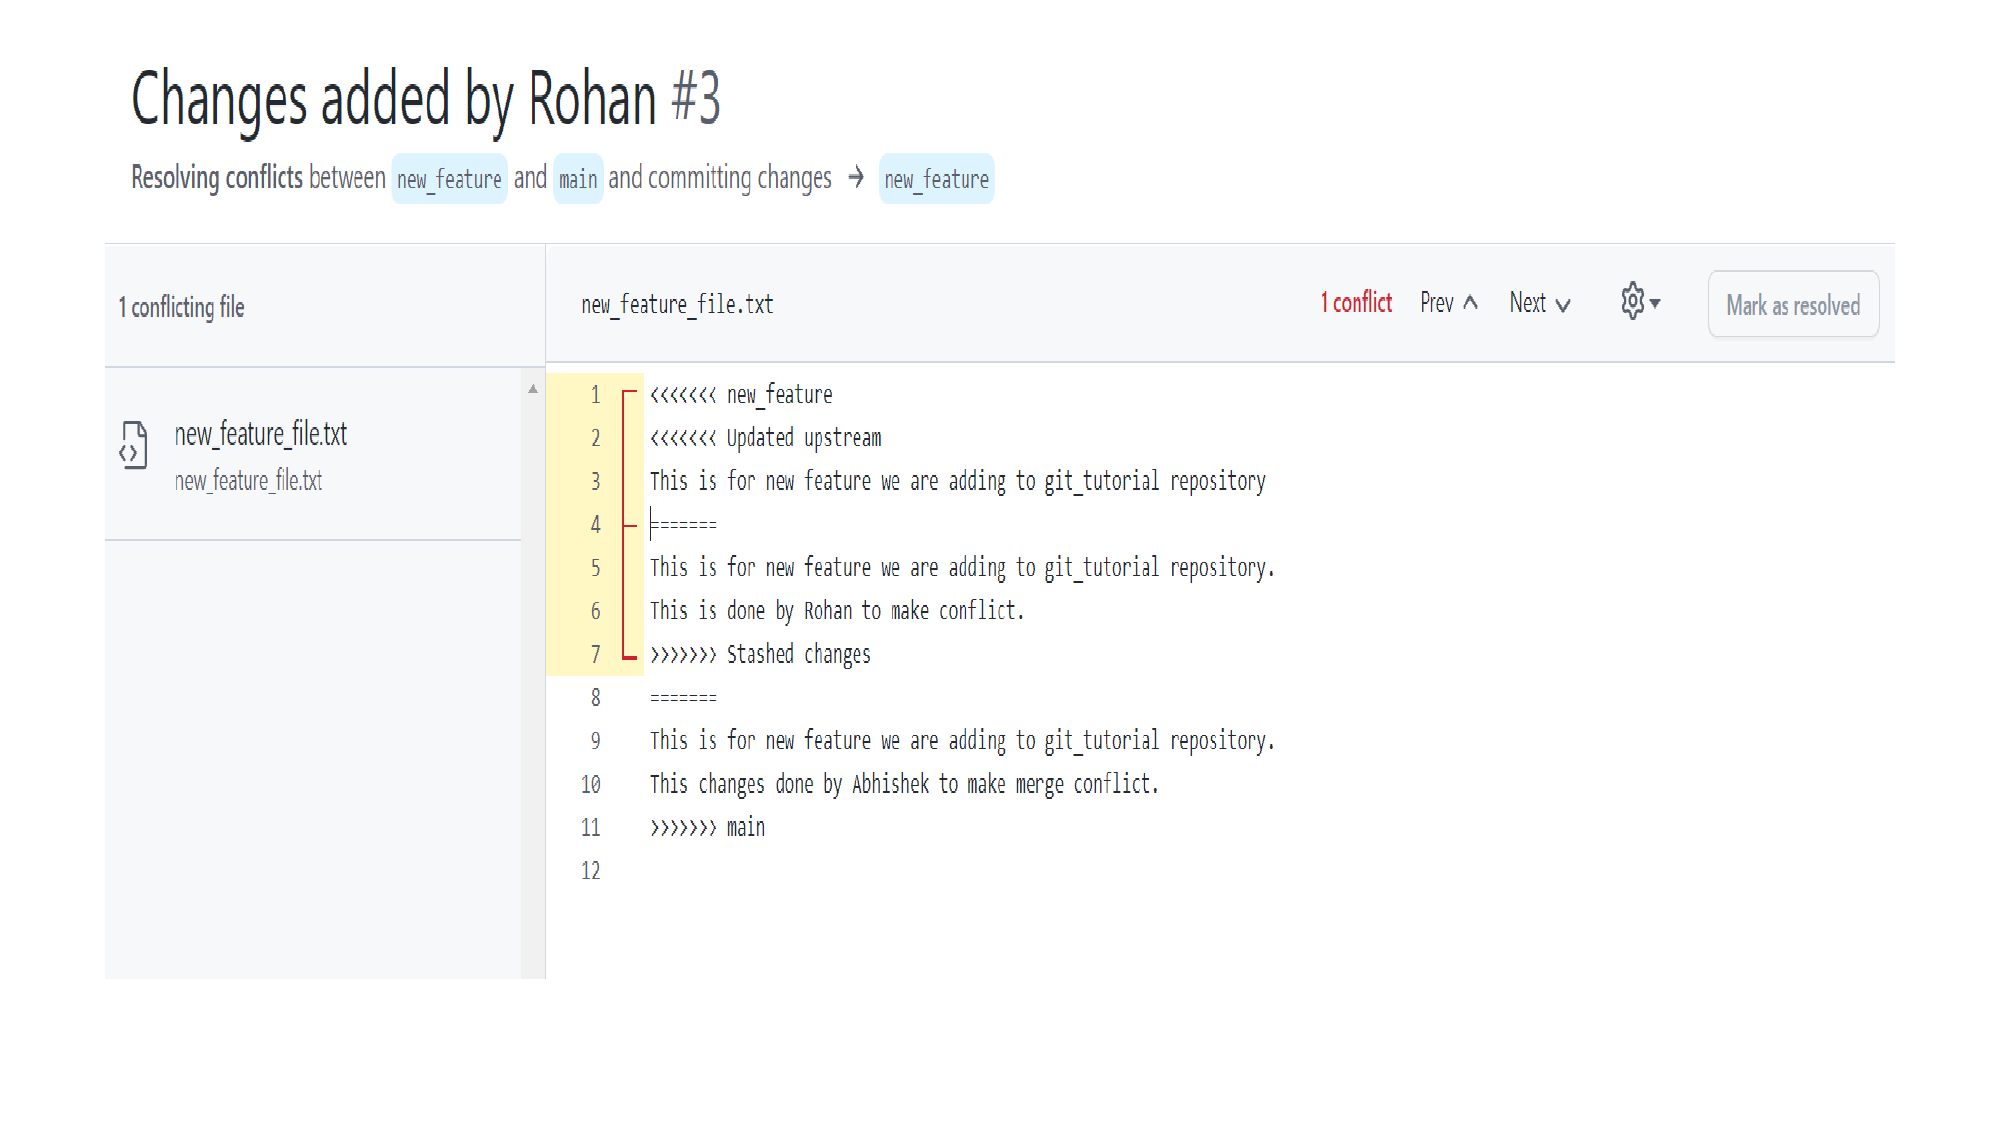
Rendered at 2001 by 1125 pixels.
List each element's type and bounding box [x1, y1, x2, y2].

list [105, 51, 1895, 979]
